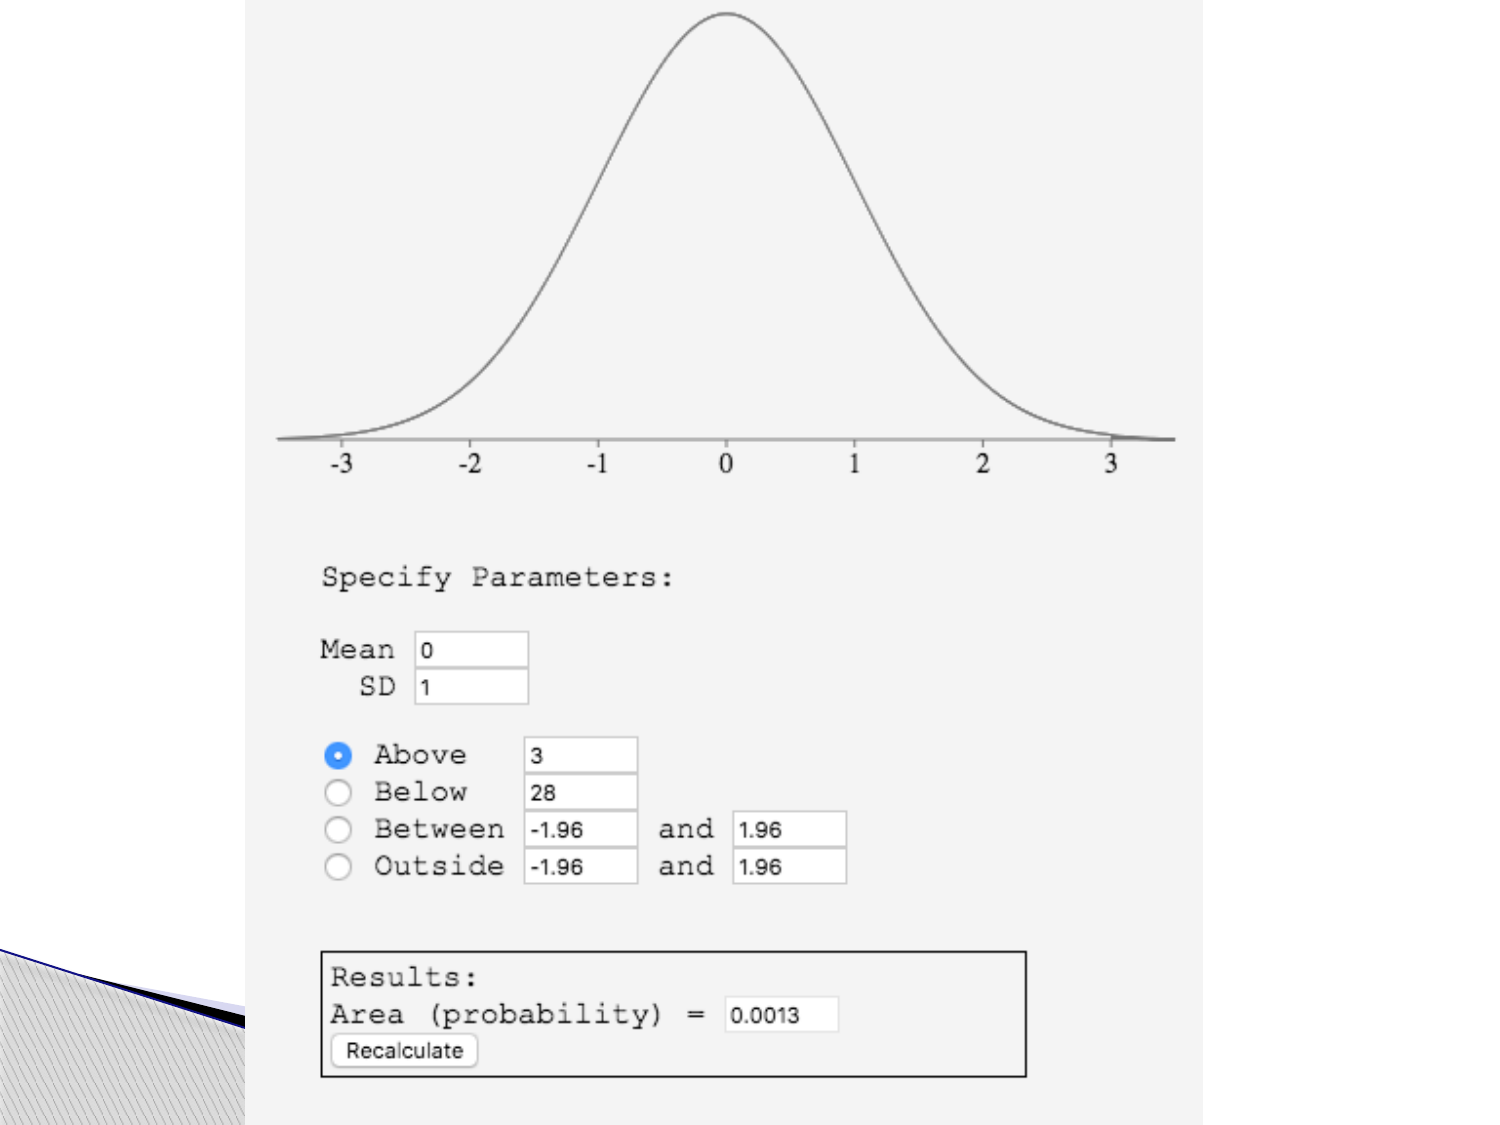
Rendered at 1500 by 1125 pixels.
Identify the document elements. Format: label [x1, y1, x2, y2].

list [0, 0, 1500, 1125]
